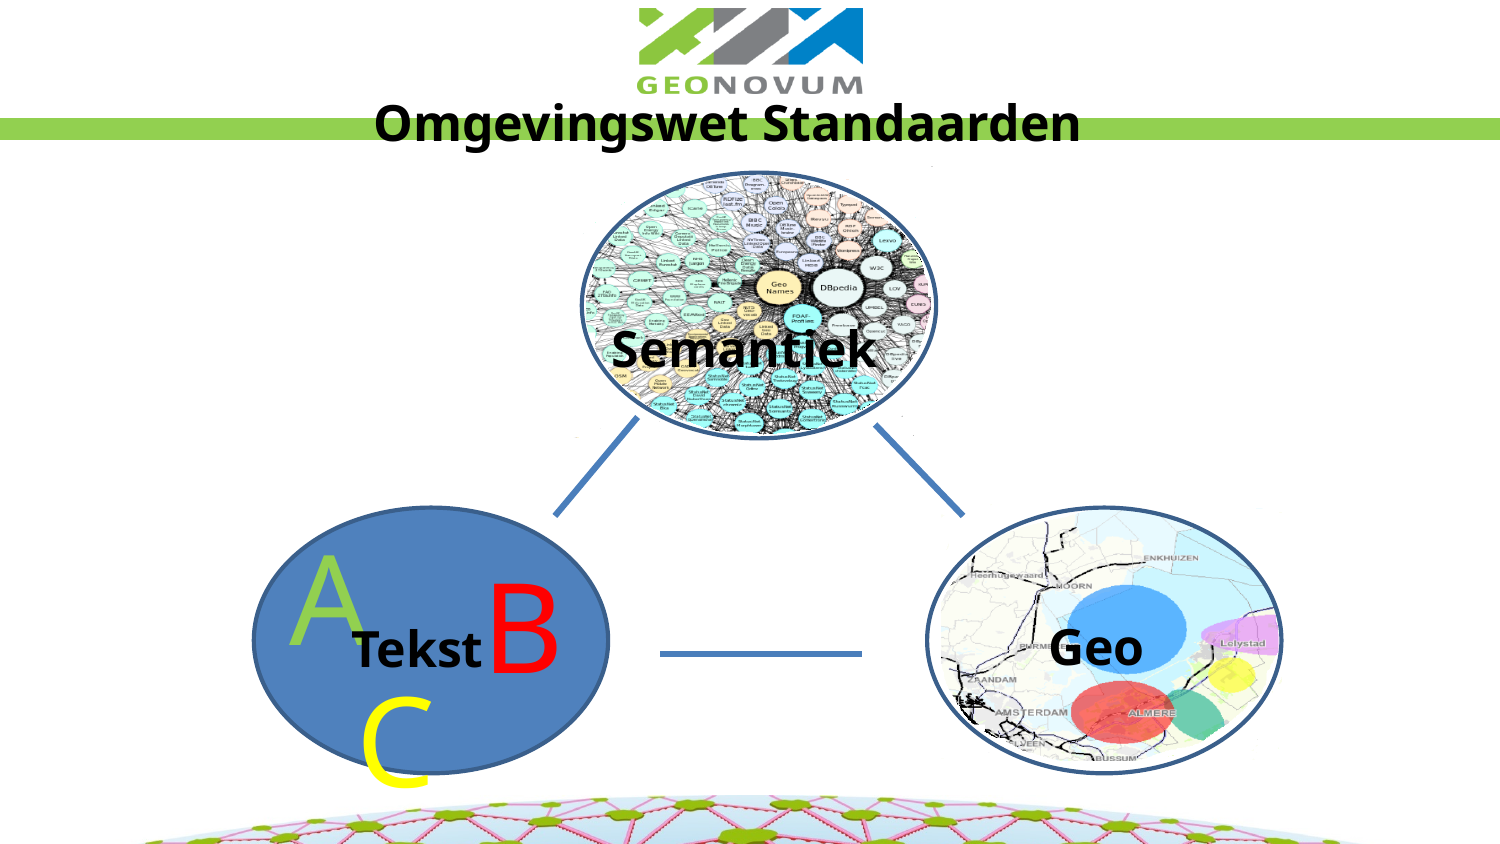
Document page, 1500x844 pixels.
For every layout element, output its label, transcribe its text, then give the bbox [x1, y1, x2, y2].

title Omgevingswet Standaarden [53, 51, 1404, 192]
picture [0, 794, 1500, 844]
text_box [925, 593, 936, 687]
picture [941, 504, 1282, 762]
text_box [1053, 770, 1155, 776]
picture [637, 8, 845, 51]
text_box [253, 507, 609, 793]
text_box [571, 165, 964, 439]
picture [824, 44, 844, 51]
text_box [554, 416, 638, 517]
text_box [874, 424, 964, 517]
